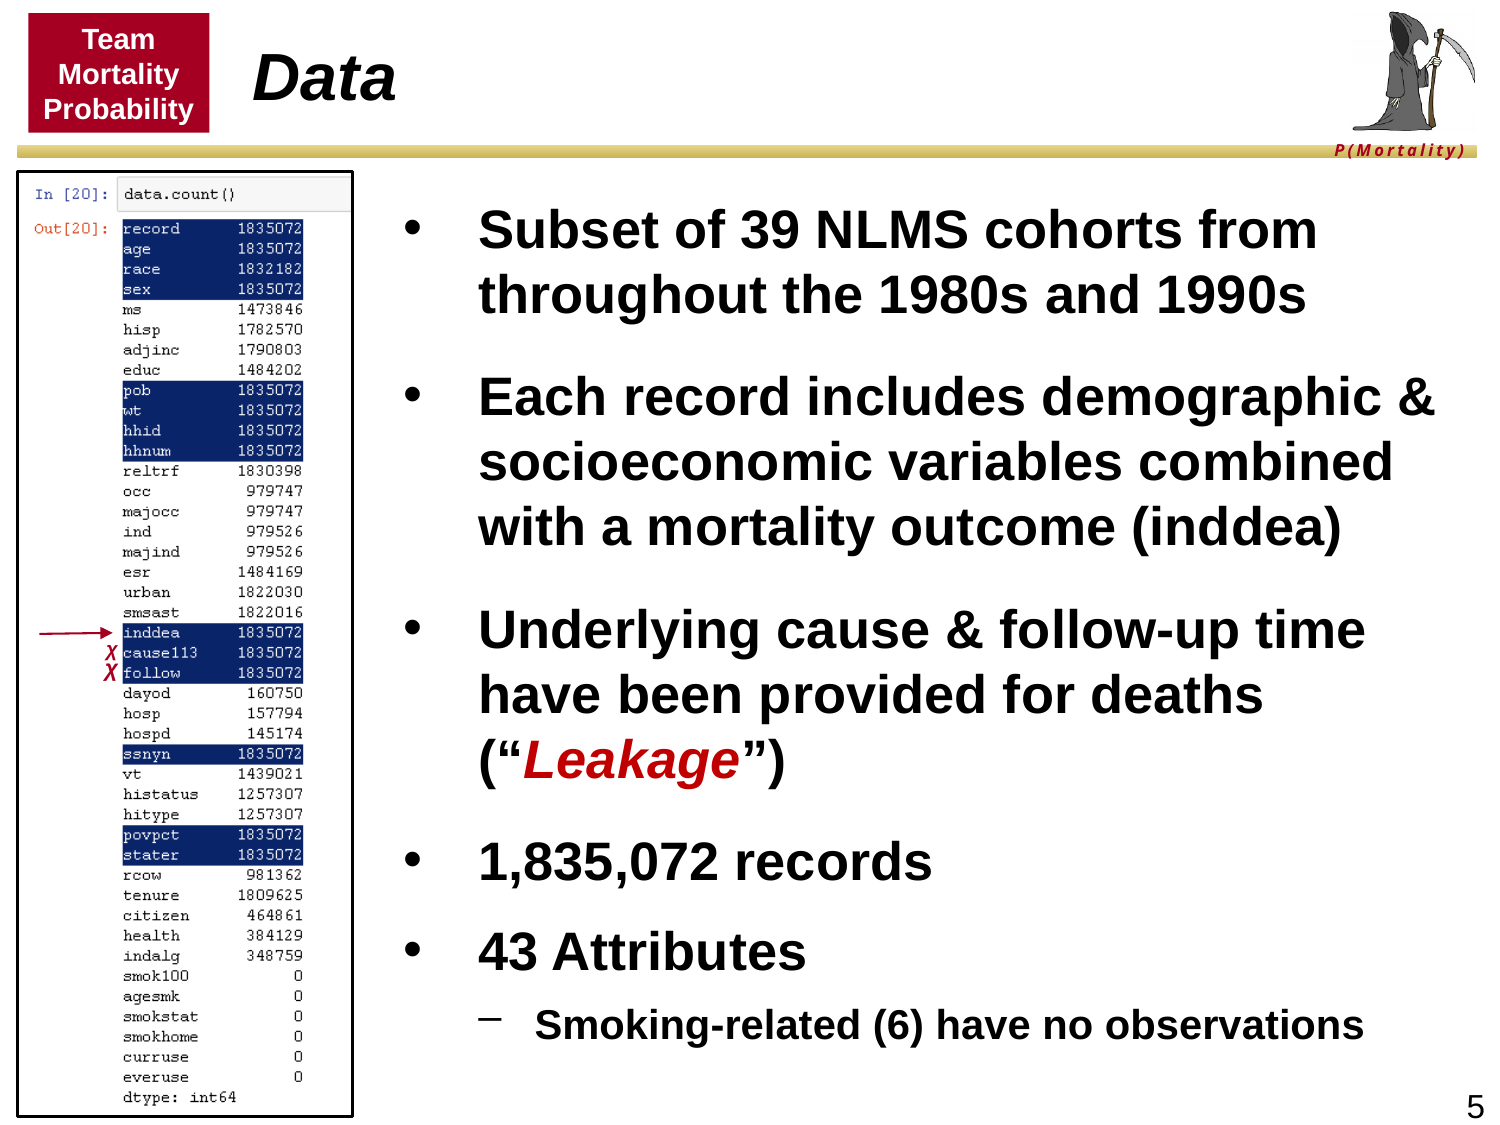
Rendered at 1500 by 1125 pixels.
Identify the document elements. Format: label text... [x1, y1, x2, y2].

picture [1350, 9, 1477, 133]
slide_number 5 [1378, 1077, 1500, 1125]
picture [19, 172, 352, 1115]
text_box Subset of 39 NLMS cohorts from throughout the 1980s and 1990s Each record includes demographic & socioeconomic variables combined with a mortality outcome (inddea) Underlying cause & follow-up time have been provided for deaths (“Leakage”) 1,835,072 records 43 Attributes Smoking-related (6) have no observations [388, 186, 1471, 1059]
title Data [237, 17, 1294, 131]
